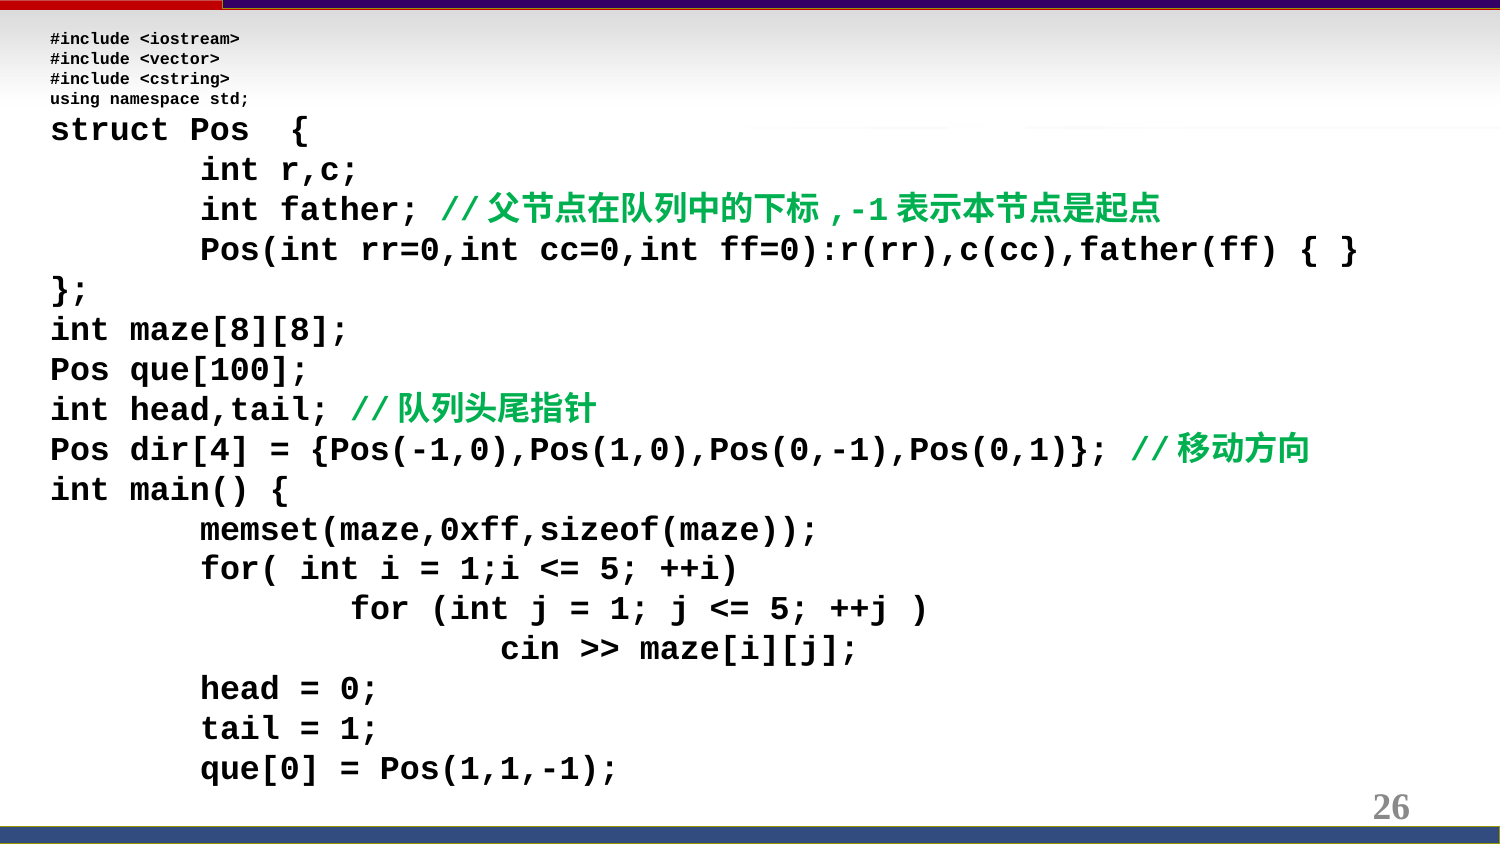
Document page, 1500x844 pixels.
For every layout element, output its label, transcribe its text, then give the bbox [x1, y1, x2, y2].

picture [0, 10, 1500, 129]
text_box #include <iostream> #include <vector> #include <cstring> using namespace std; struct Pos { int r,c; int father; //父节点在队列中的下标,-1表示本节点是起点 Pos(int rr=0,int cc=0,int ff=0):r(rr),c(cc),father(ff) { } }; int maze[8][8]; Pos que[100]; int head,tail; //队列头尾指针 Pos dir[4] = {Pos(-1,0),Pos(1,0),Pos(0,-1),Pos(0,1)}; //移动方向 int main() { memset(maze,0xff,sizeof(maze)); for( int i = 1;i <= 5; ++i) for (int j = 1; j <= 5; ++j ) cin >> maze[i][j]; head = 0; tail = 1; que[0] = Pos(1,1,-1); [35, 20, 1500, 794]
